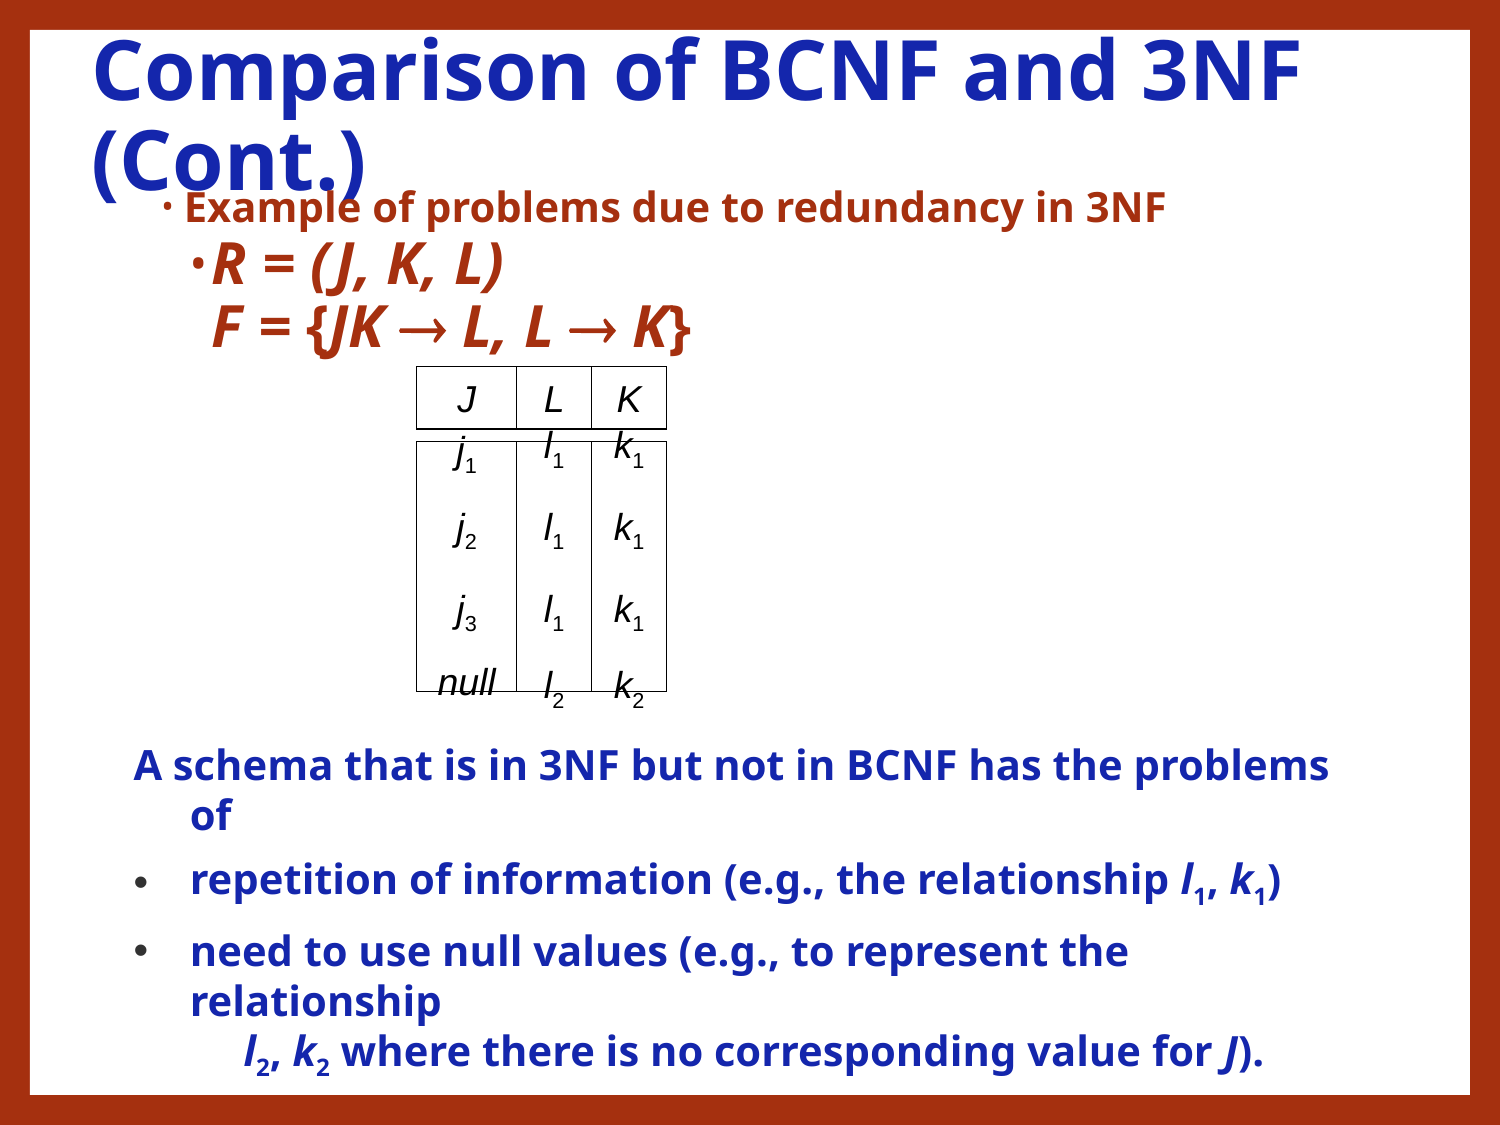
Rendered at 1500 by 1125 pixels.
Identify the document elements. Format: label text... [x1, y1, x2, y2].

text_box A schema that is in 3NF but not in BCNF has the problems of repetition of information (e.g., the relationship l1, k1) need to use null values (e.g., to represent the relationship l2, k2 where there is no corresponding value for J). [118, 731, 1357, 1007]
list Example of problems due to redundancy in 3NF R = (J, K, L) F = {JK  L, L  K} [140, 178, 1356, 1000]
title Comparison of BCNF and 3NF (Cont.) [76, 58, 1466, 179]
